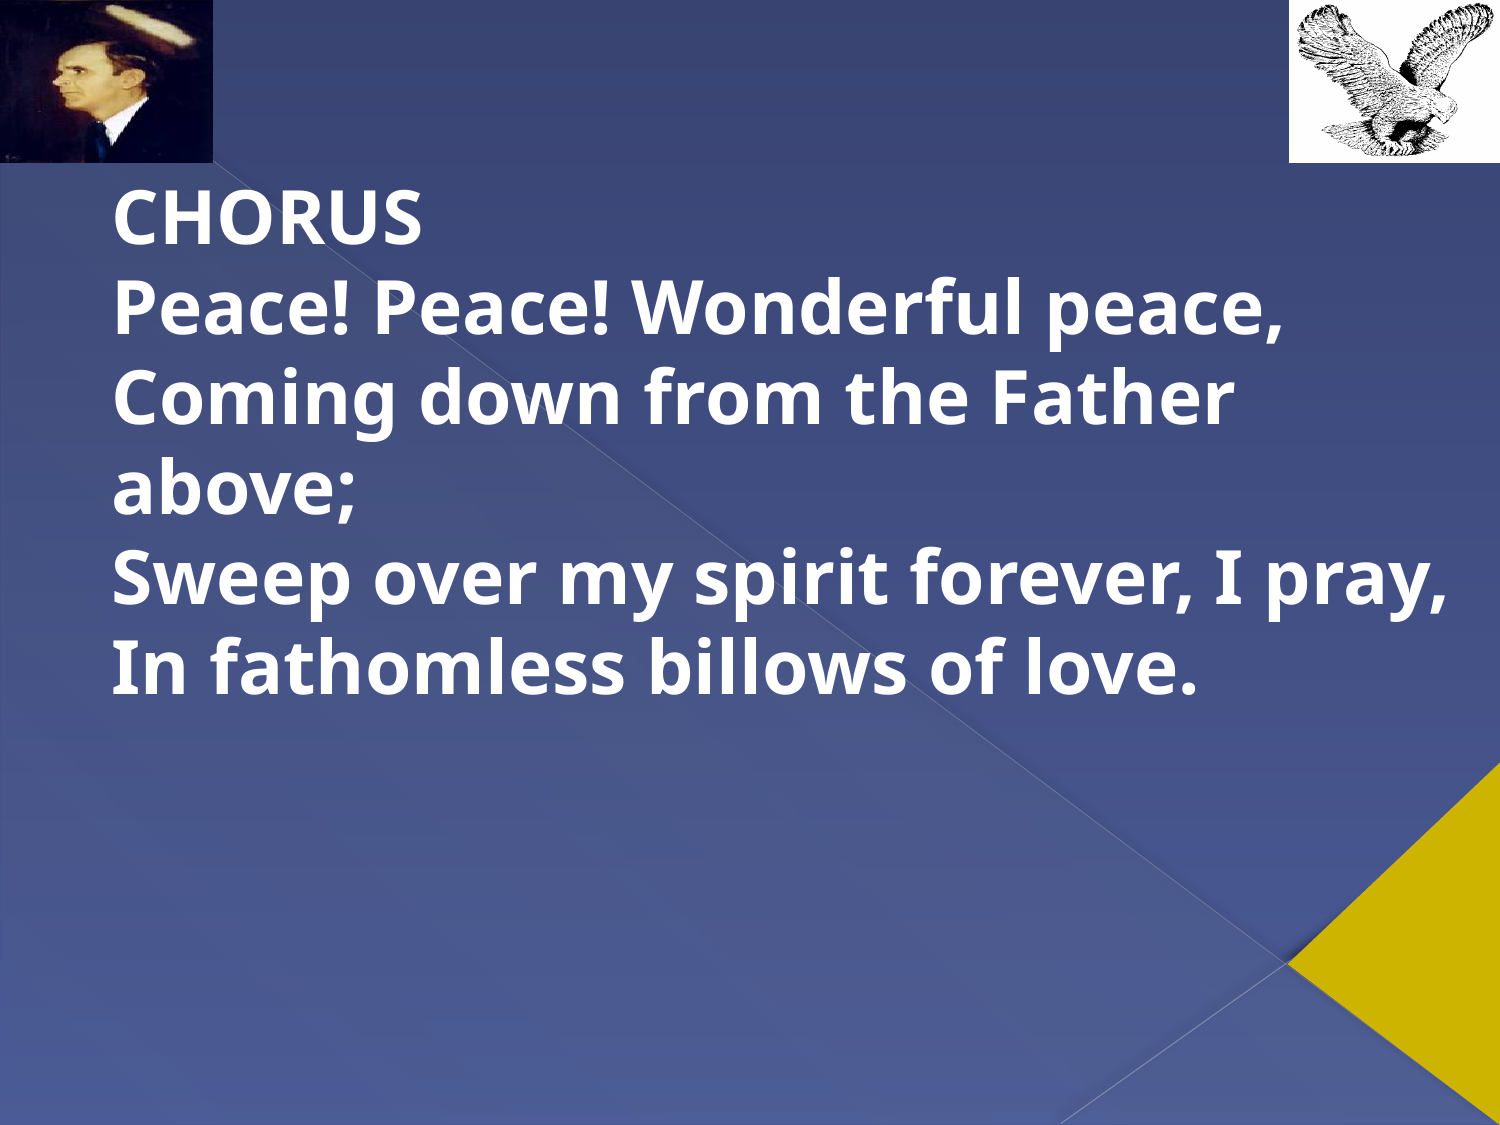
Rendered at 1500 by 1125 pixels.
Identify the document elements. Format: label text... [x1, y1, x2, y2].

text_box CHORUS Peace! Peace! Wonderful peace, Coming down from the Father above; Sweep over my spirit forever, I pray, In fathomless billows of love. [96, 162, 1500, 718]
picture [0, 0, 213, 163]
text_box [1285, 760, 1500, 1125]
picture [1288, 0, 1500, 163]
